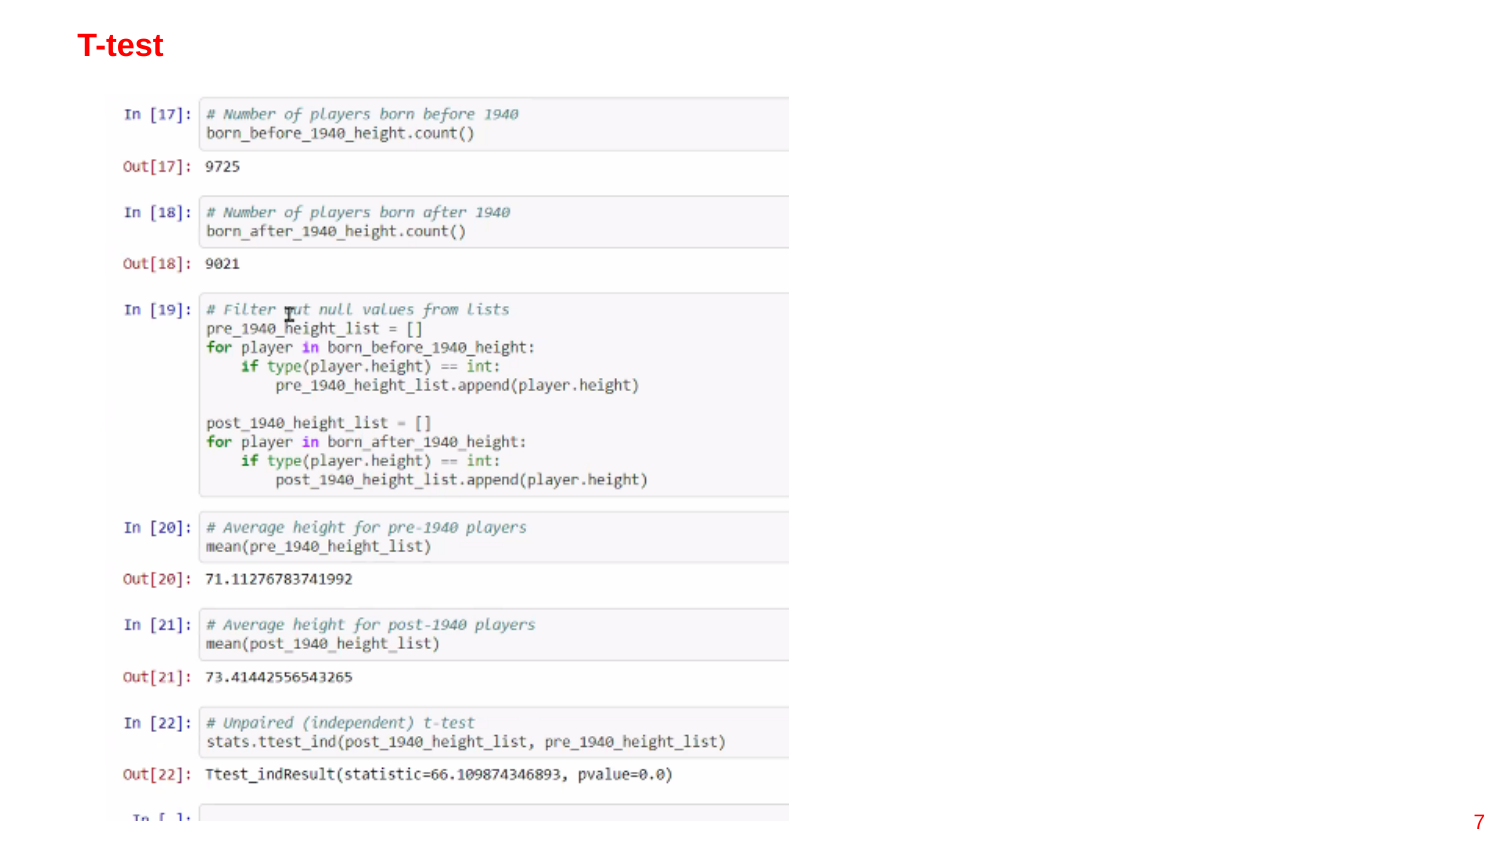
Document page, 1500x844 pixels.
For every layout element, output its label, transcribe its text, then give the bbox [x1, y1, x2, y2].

title T-test [62, 16, 1410, 71]
picture [105, 94, 789, 822]
slide_number 7 [1149, 798, 1500, 844]
